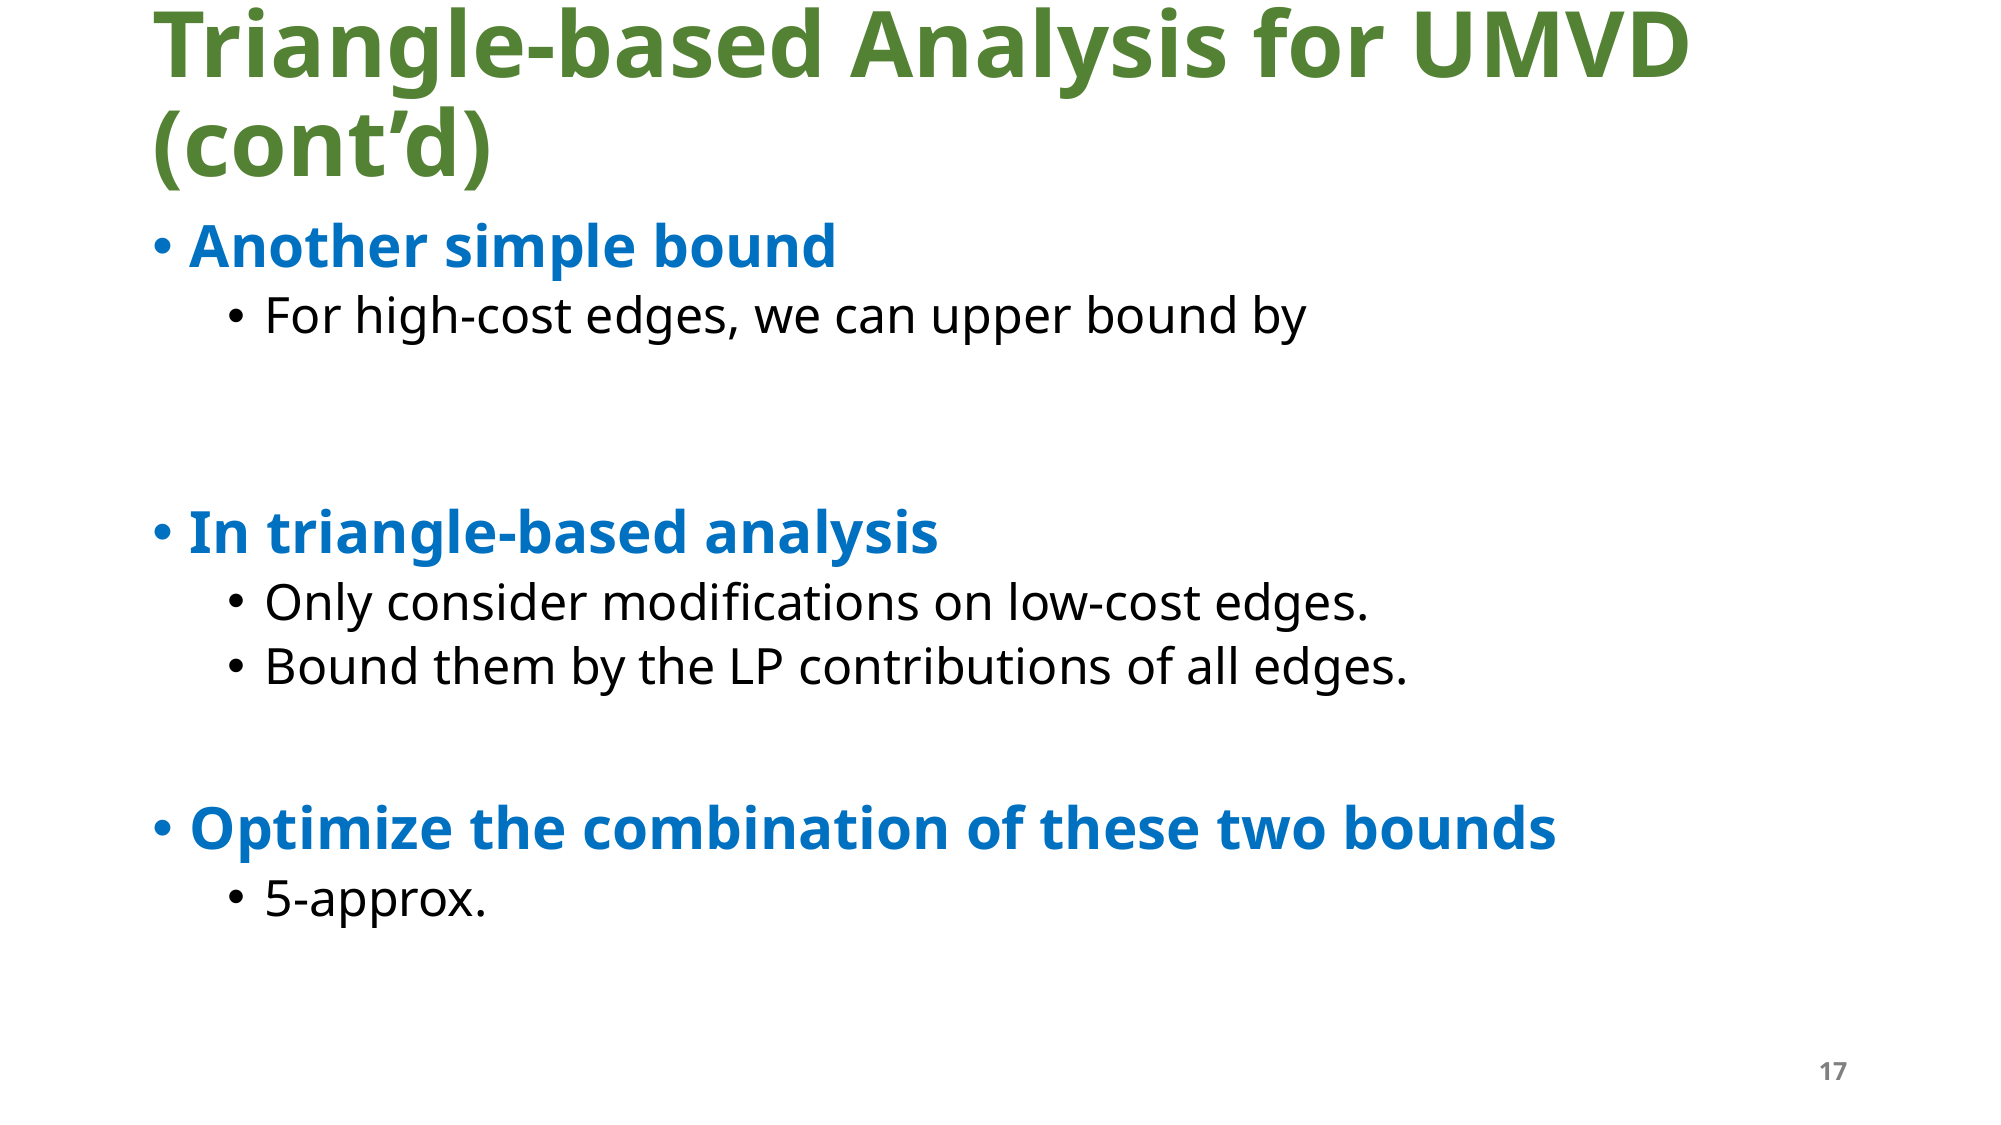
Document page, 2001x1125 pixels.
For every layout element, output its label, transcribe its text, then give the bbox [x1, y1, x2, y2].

title Triangle-based Analysis for UMVD (cont’d) [137, 22, 1863, 173]
slide_number 17 [1412, 1042, 1863, 1103]
